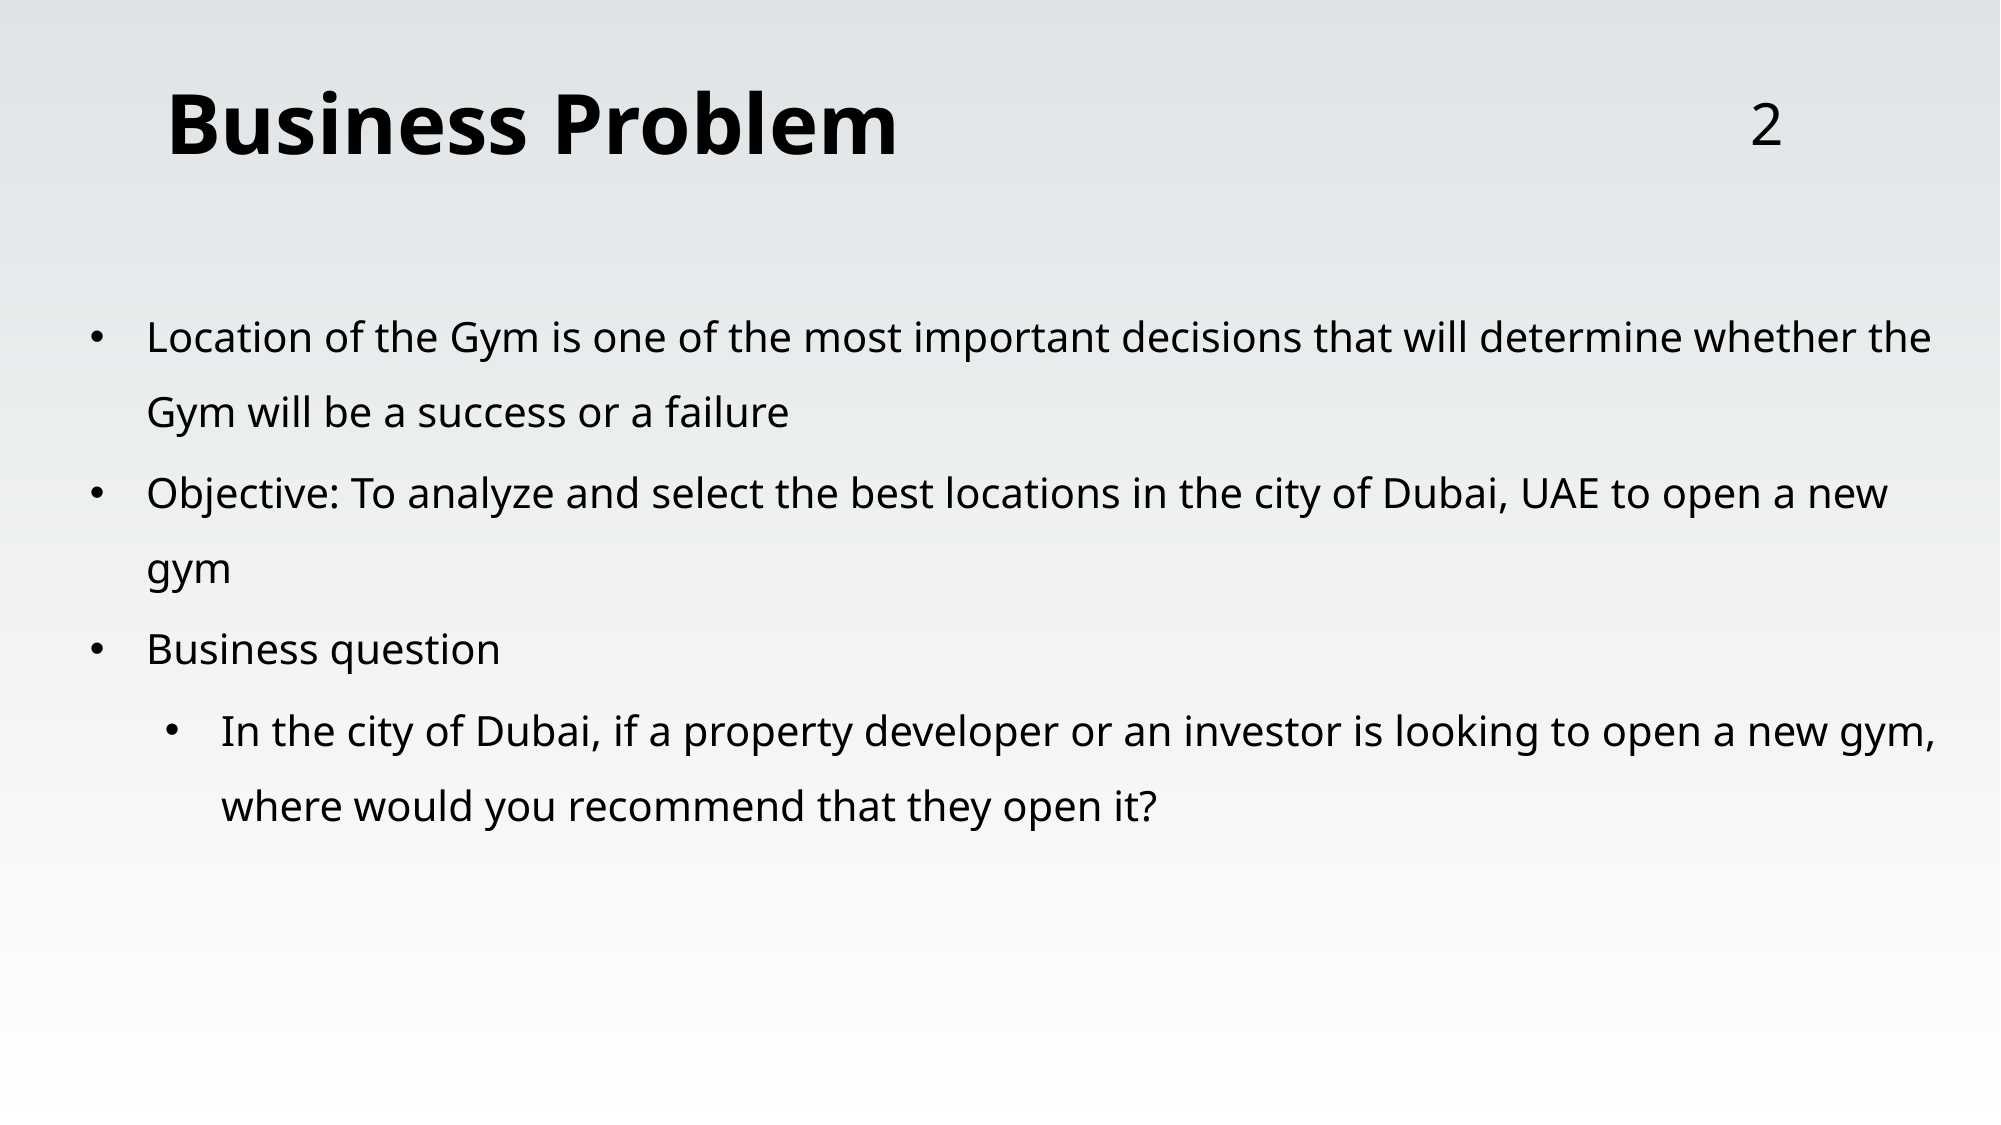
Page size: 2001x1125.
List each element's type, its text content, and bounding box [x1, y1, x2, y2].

text_box Location of the Gym is one of the most important decisions that will determine whether the Gym will be a success or a failure Objective: To analyze and select the best locations in the city of Dubai, UAE to open a new gym Business question In the city of Dubai, if a property developer or an investor is looking to open a new gym, where would you recommend that they open it? [0, 278, 1961, 837]
title Business Problem [0, 0, 2000, 230]
slide_number 2 [1698, 48, 1836, 175]
